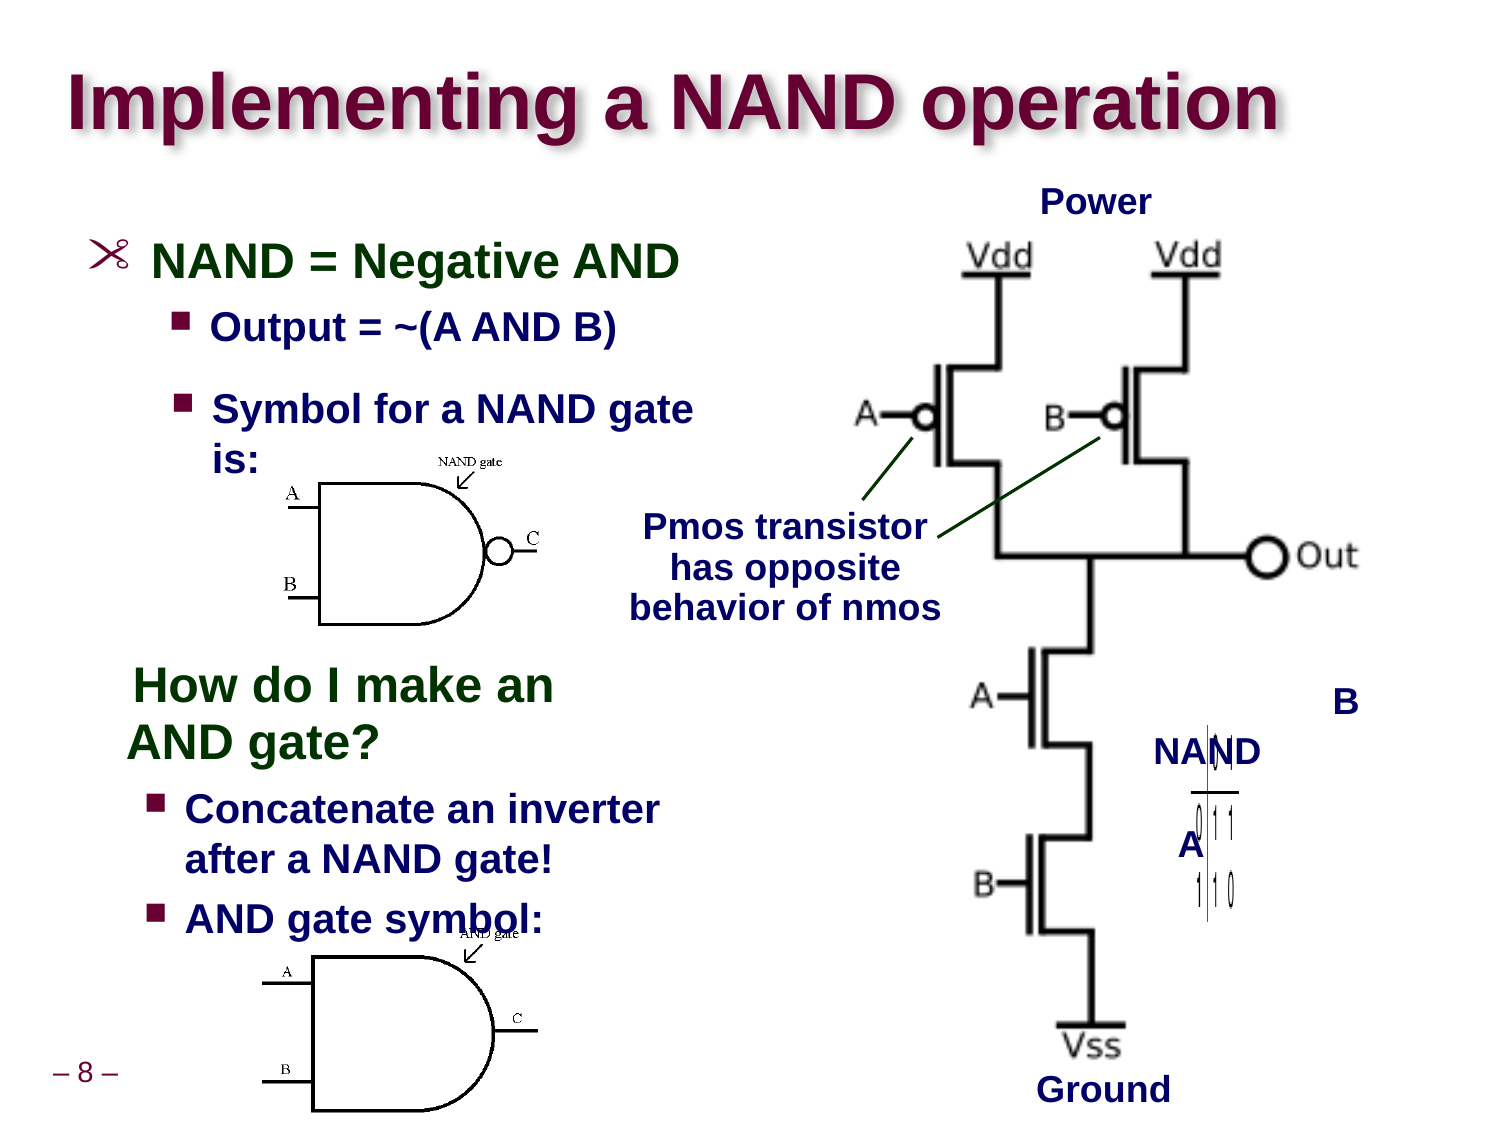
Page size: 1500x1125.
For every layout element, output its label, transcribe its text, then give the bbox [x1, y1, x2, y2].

text_box Pmos transistor has opposite behavior of nmos [720, 500, 844, 637]
text_box Ground [1021, 1081, 1187, 1118]
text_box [1137, 674, 1417, 951]
text_box NAND = Negative AND Output = ~(A AND B) [72, 225, 713, 375]
text_box Power [1024, 174, 1168, 231]
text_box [862, 437, 913, 501]
list How do I make an AND gate? Concatenate an inverter after a NAND gate! AND gate symbol: [47, 649, 688, 1063]
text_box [937, 437, 1101, 538]
picture [849, 237, 1363, 1074]
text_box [74, 374, 716, 644]
picture [262, 918, 538, 1125]
title Implementing a NAND operation [66, 40, 1497, 169]
